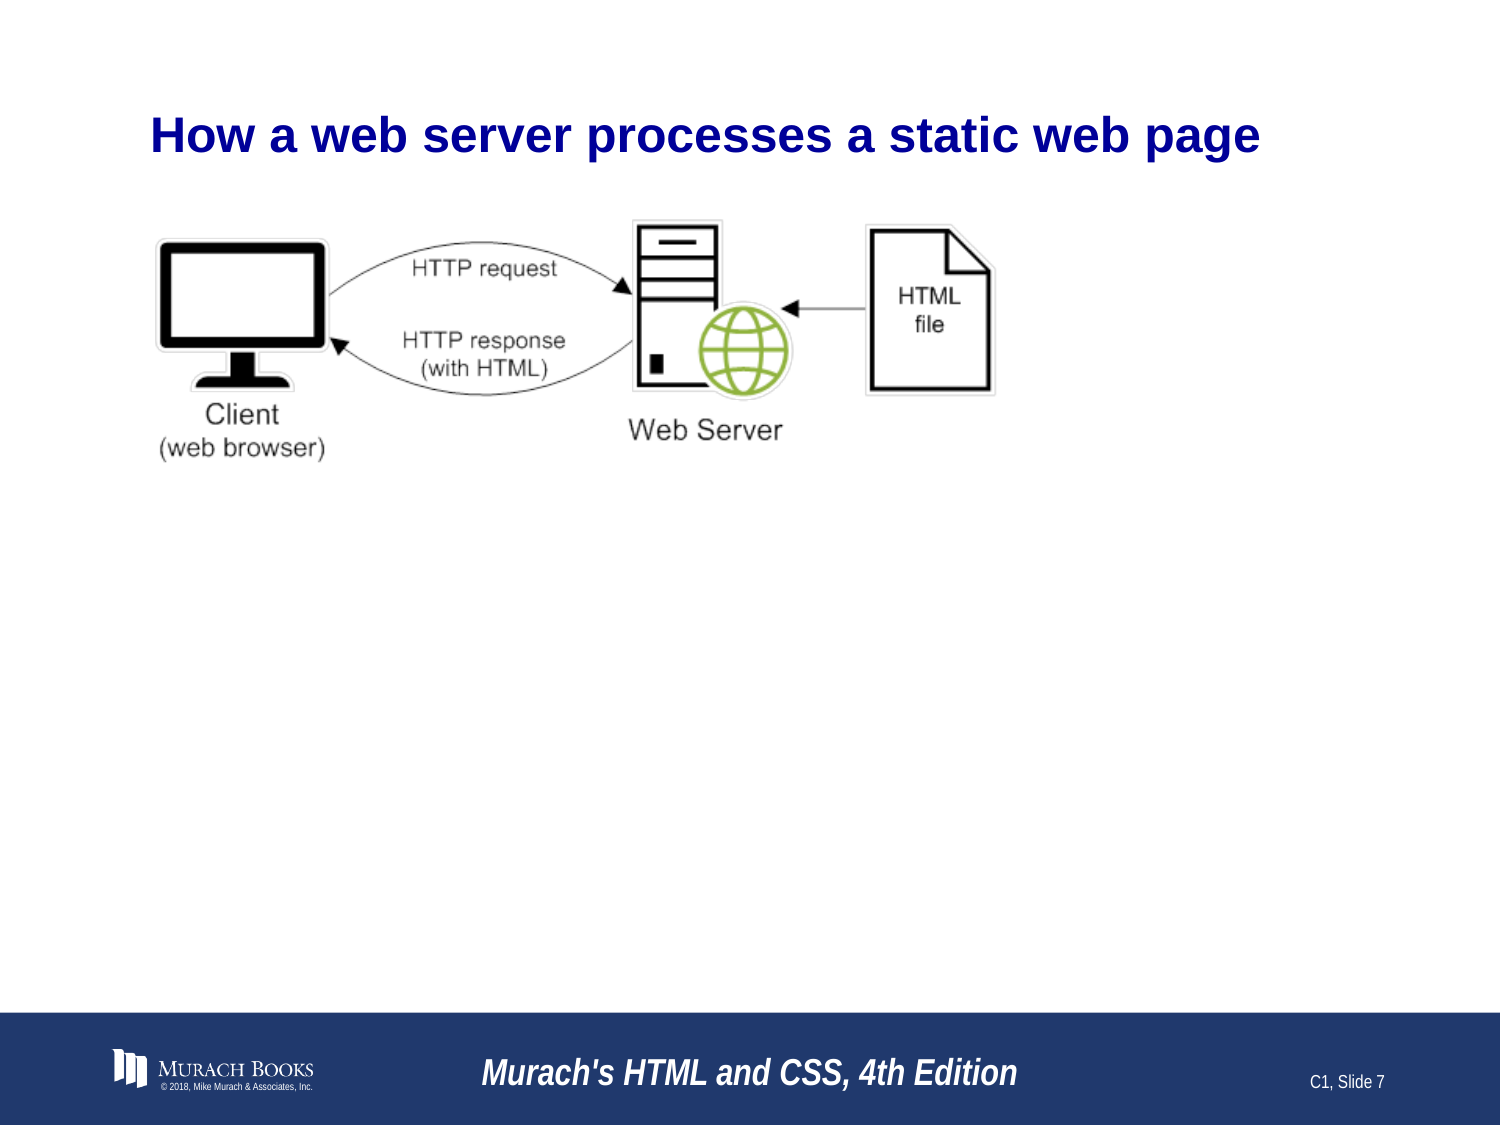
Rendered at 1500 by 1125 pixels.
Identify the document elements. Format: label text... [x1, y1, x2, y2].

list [126, 215, 1051, 473]
slide_number Murach's HTML and CSS, 4th Edition [463, 1025, 1050, 1100]
title How a web server processes a static web page [150, 102, 1350, 164]
footer © 2018, Mike Murach & Associates, Inc. [12, 1025, 463, 1100]
slide_number C1, Slide 7 [1087, 1025, 1400, 1100]
